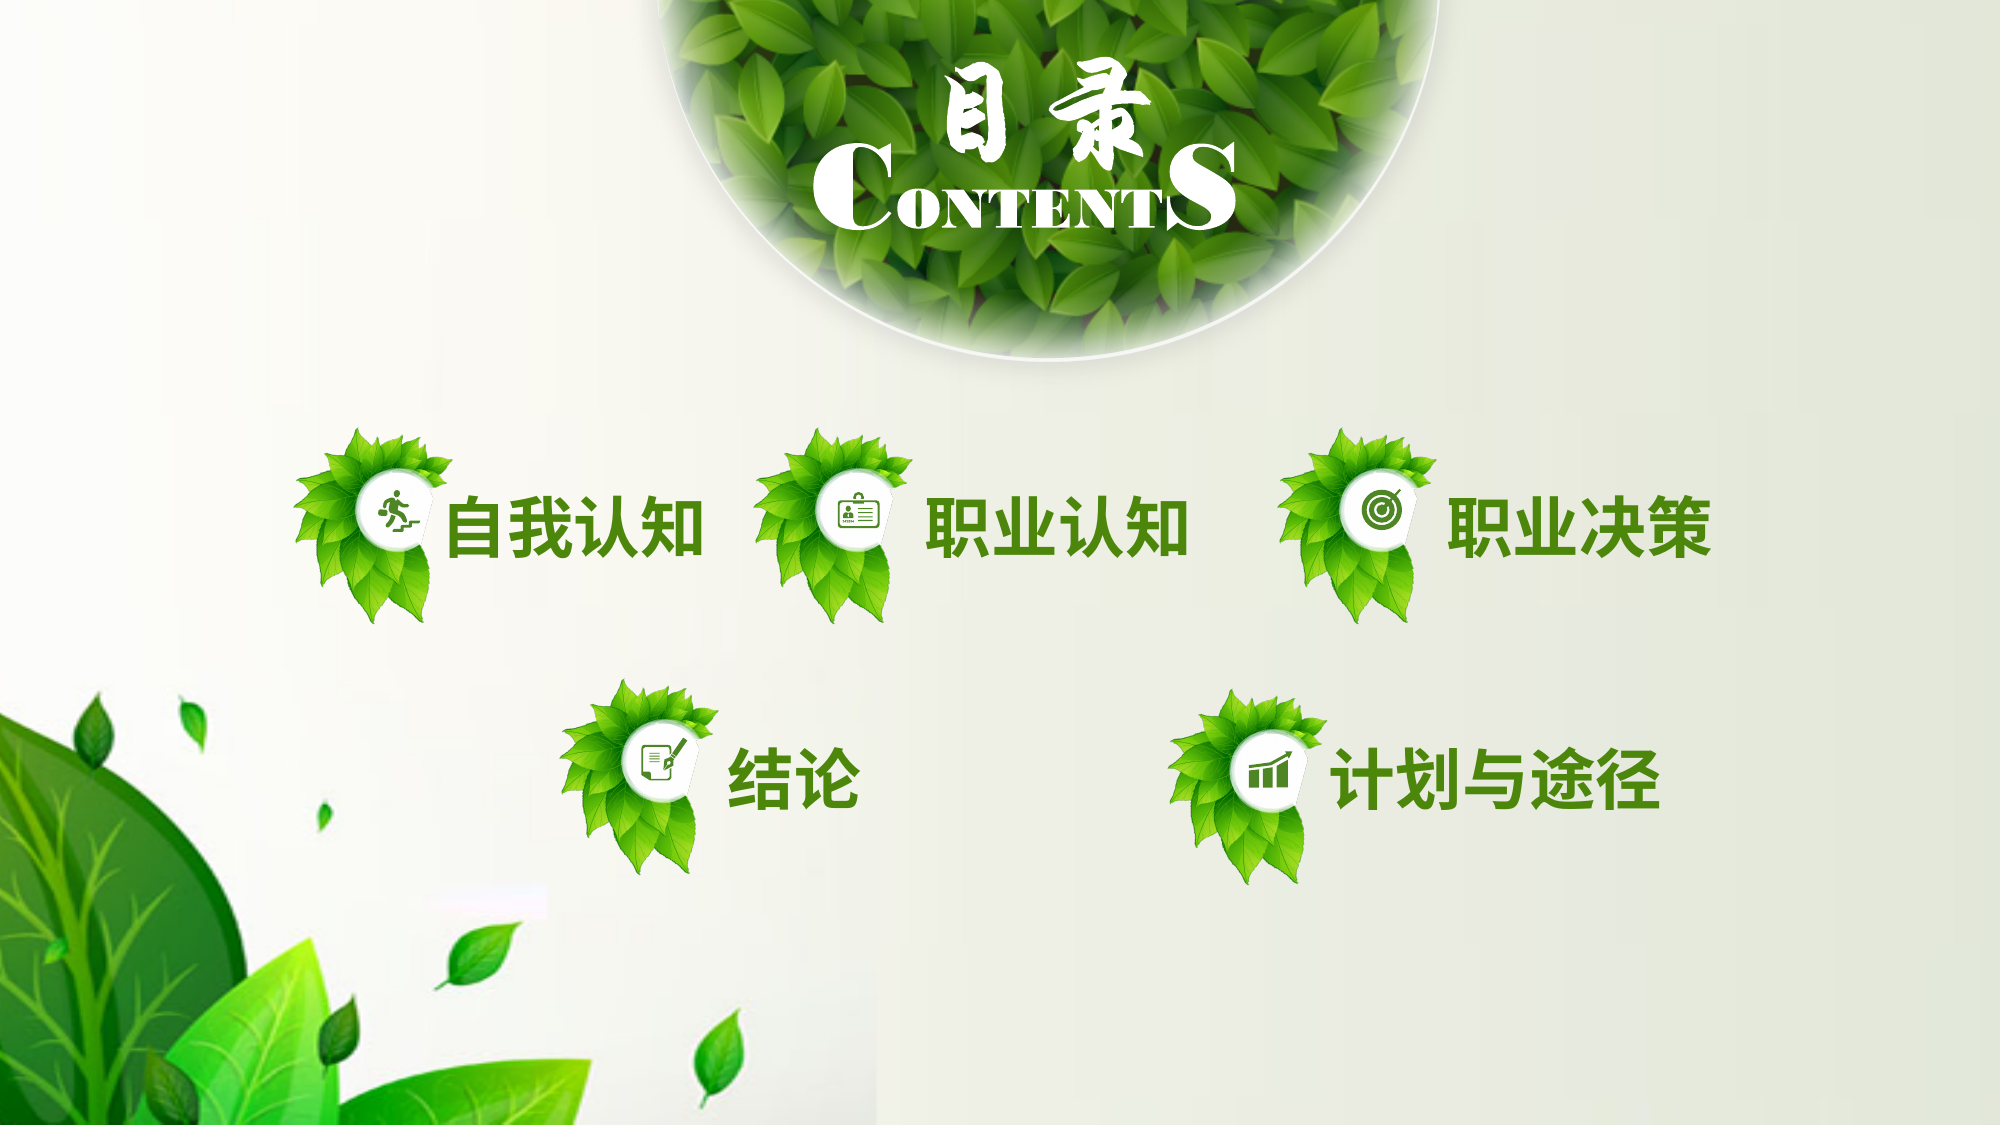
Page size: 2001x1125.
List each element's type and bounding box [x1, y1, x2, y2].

text_box [760, 424, 938, 627]
text_box [565, 676, 743, 878]
text_box [299, 424, 477, 627]
text_box [1174, 686, 1352, 888]
text_box [1283, 424, 1462, 627]
picture [0, 0, 2000, 1125]
